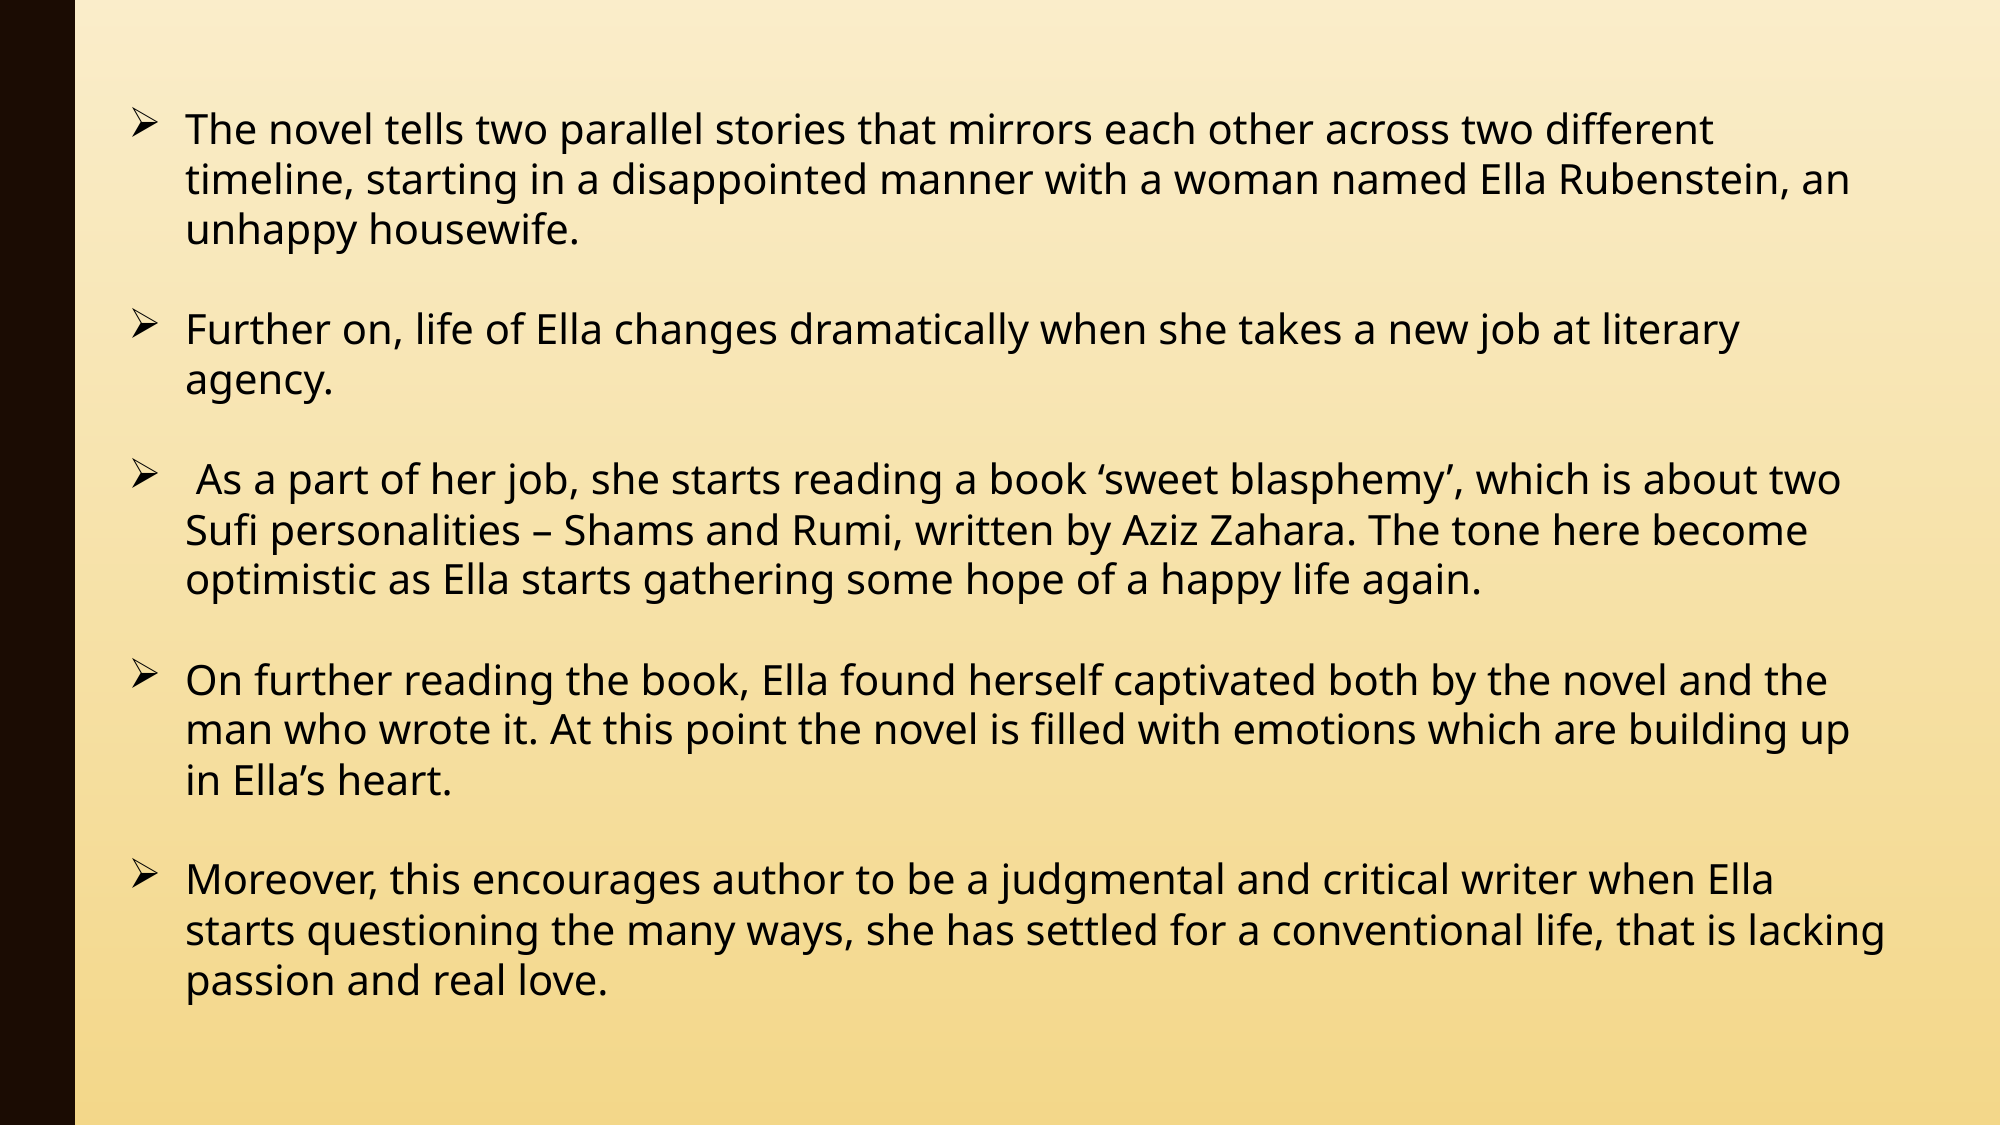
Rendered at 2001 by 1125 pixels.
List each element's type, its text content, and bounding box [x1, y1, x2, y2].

text_box The novel tells two parallel stories that mirrors each other across two different timeline, starting in a disappointed manner with a woman named Ella Rubenstein, an unhappy housewife. Further on, life of Ella changes dramatically when she takes a new job at literary agency. As a part of her job, she starts reading a book ‘sweet blasphemy’, which is about two Sufi personalities – Shams and Rumi, written by Aziz Zahara. The tone here become optimistic as Ella starts gathering some hope of a happy life again. On further reading the book, Ella found herself captivated both by the novel and the man who wrote it. At this point the novel is filled with emotions which are building up in Ella’s heart. Moreover, this encourages author to be a judgmental and critical writer when Ella starts questioning the many ways, she has settled for a conventional life, that is lacking passion and real love. [114, 95, 1910, 1011]
